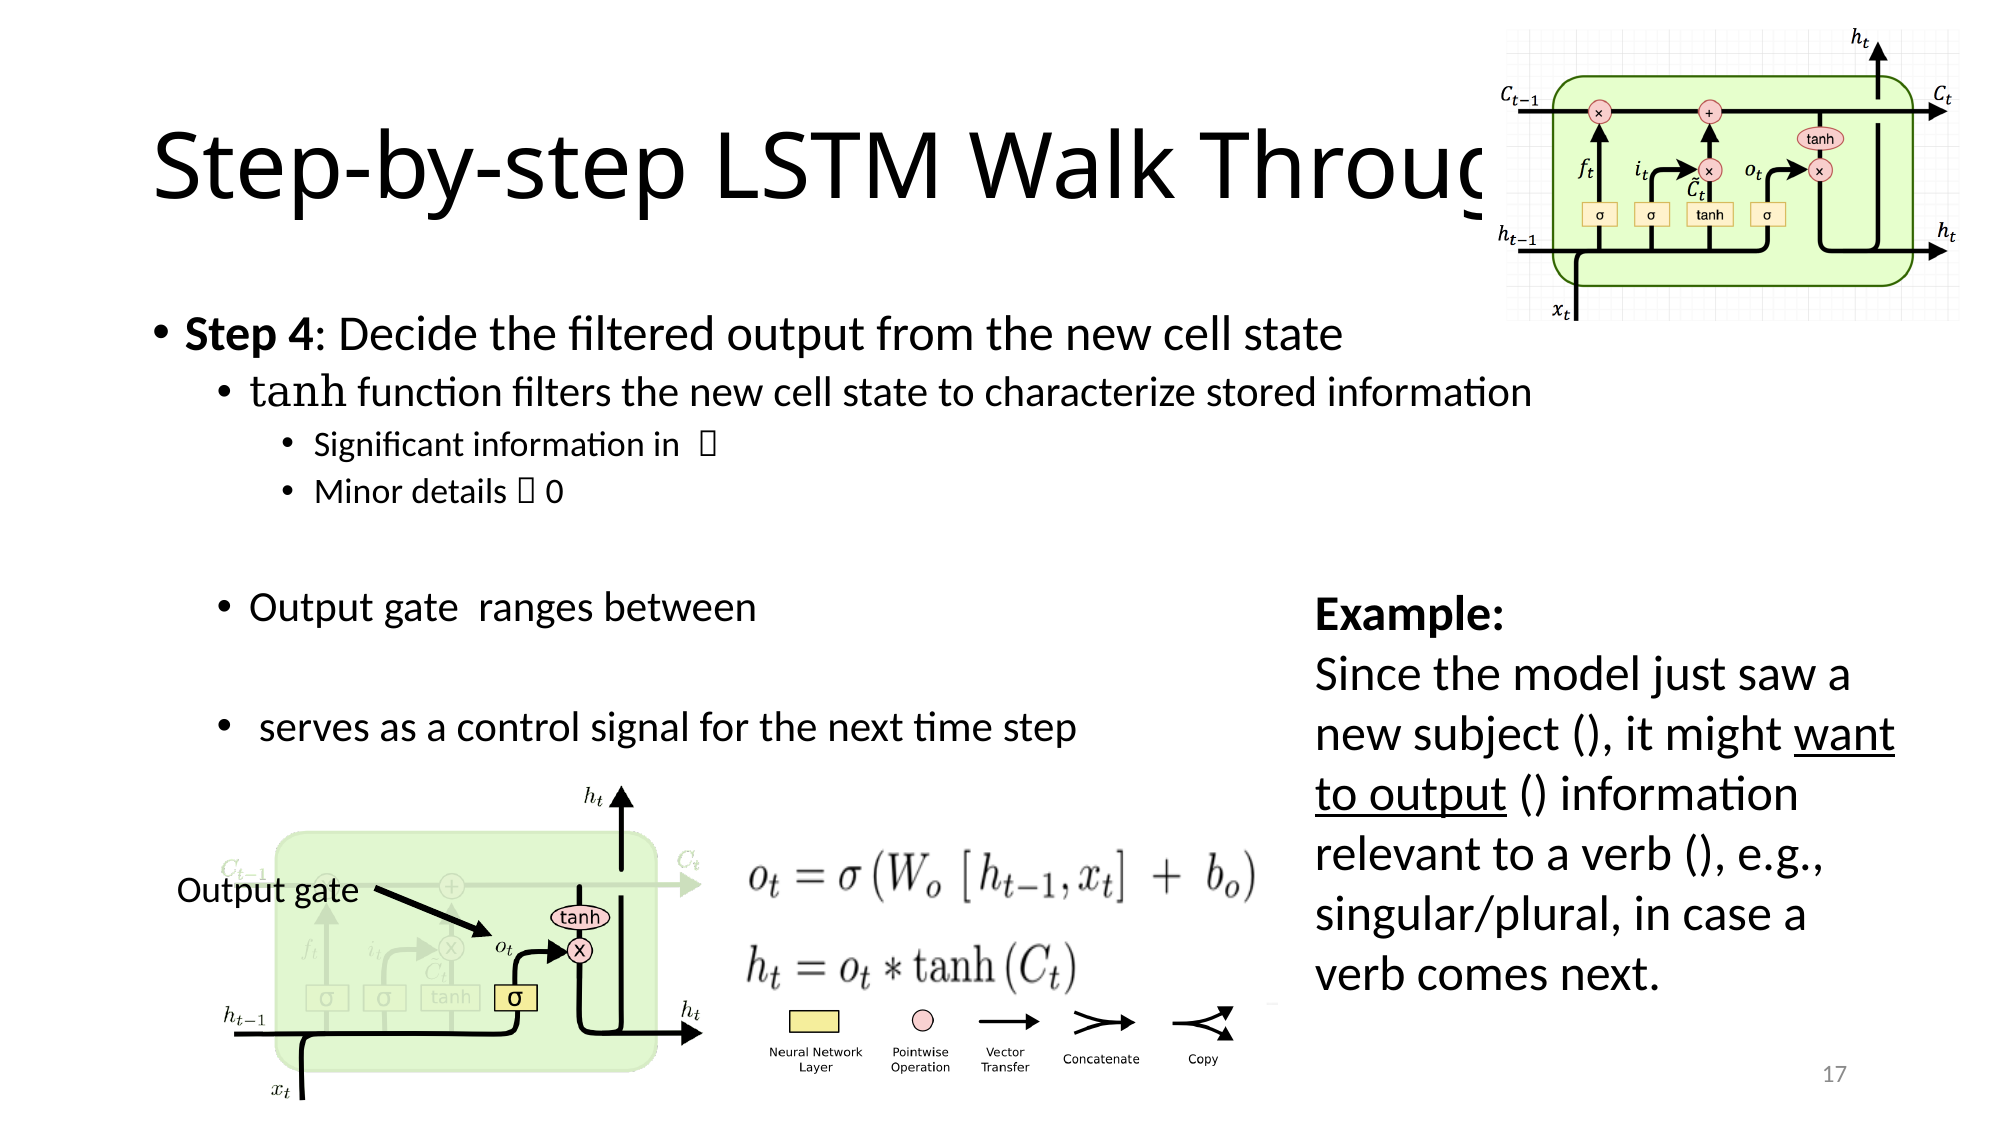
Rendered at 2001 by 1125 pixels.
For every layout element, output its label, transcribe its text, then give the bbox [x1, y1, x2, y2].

slide_number 17 [1412, 1042, 1863, 1103]
picture [1481, 16, 1973, 321]
picture [208, 776, 1278, 1103]
title Step-by-step LSTM Walk Through [137, 59, 1481, 278]
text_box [376, 888, 493, 936]
text_box Output gate [162, 857, 208, 918]
